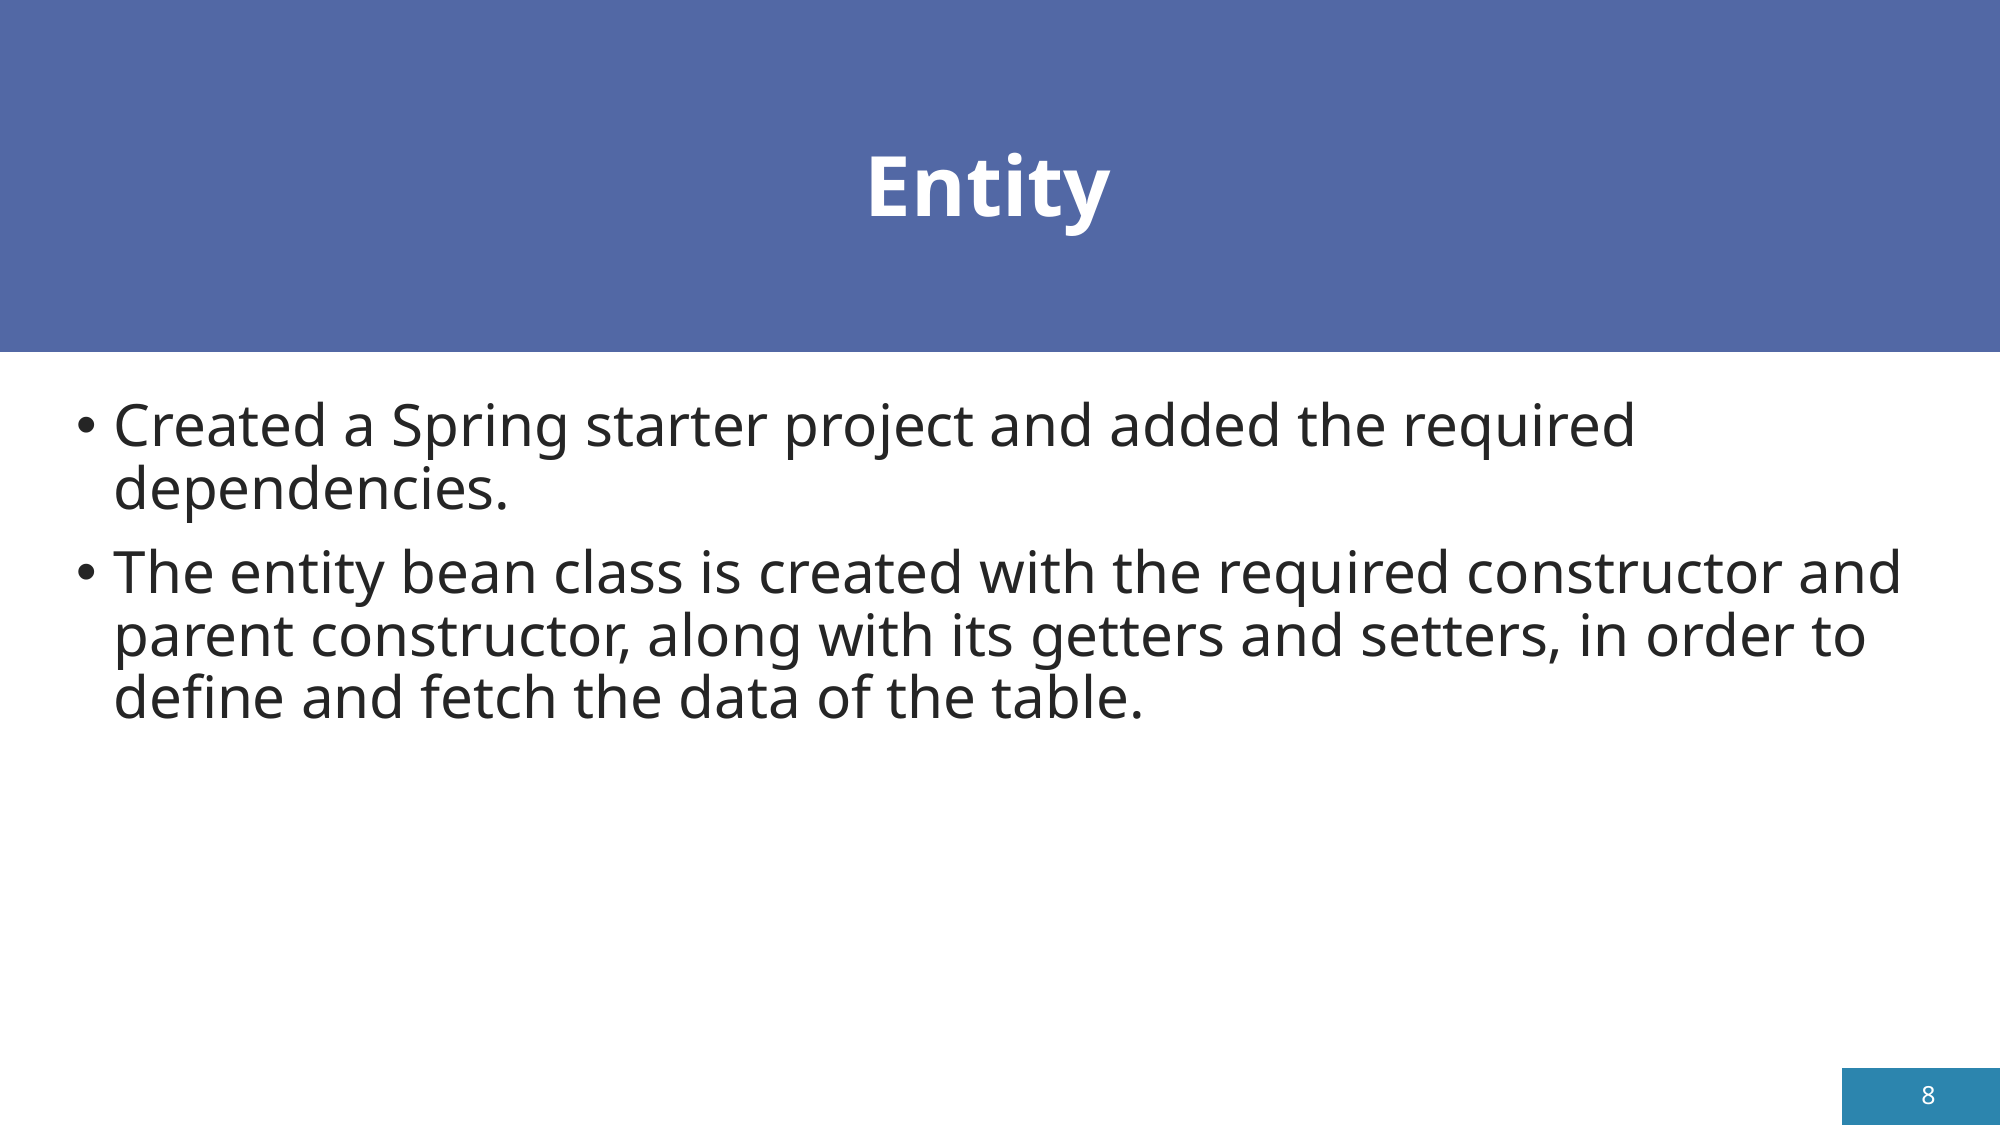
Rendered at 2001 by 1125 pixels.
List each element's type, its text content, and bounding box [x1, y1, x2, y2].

list Created a Spring starter project and added the required dependencies. The entity bean class is created with the required constructor and parent constructor, along with its getters and setters, in order to define and fetch the data of the table. [60, 389, 1951, 1018]
slide_number 8 [1889, 1079, 1951, 1114]
title Entity [43, 127, 1934, 252]
